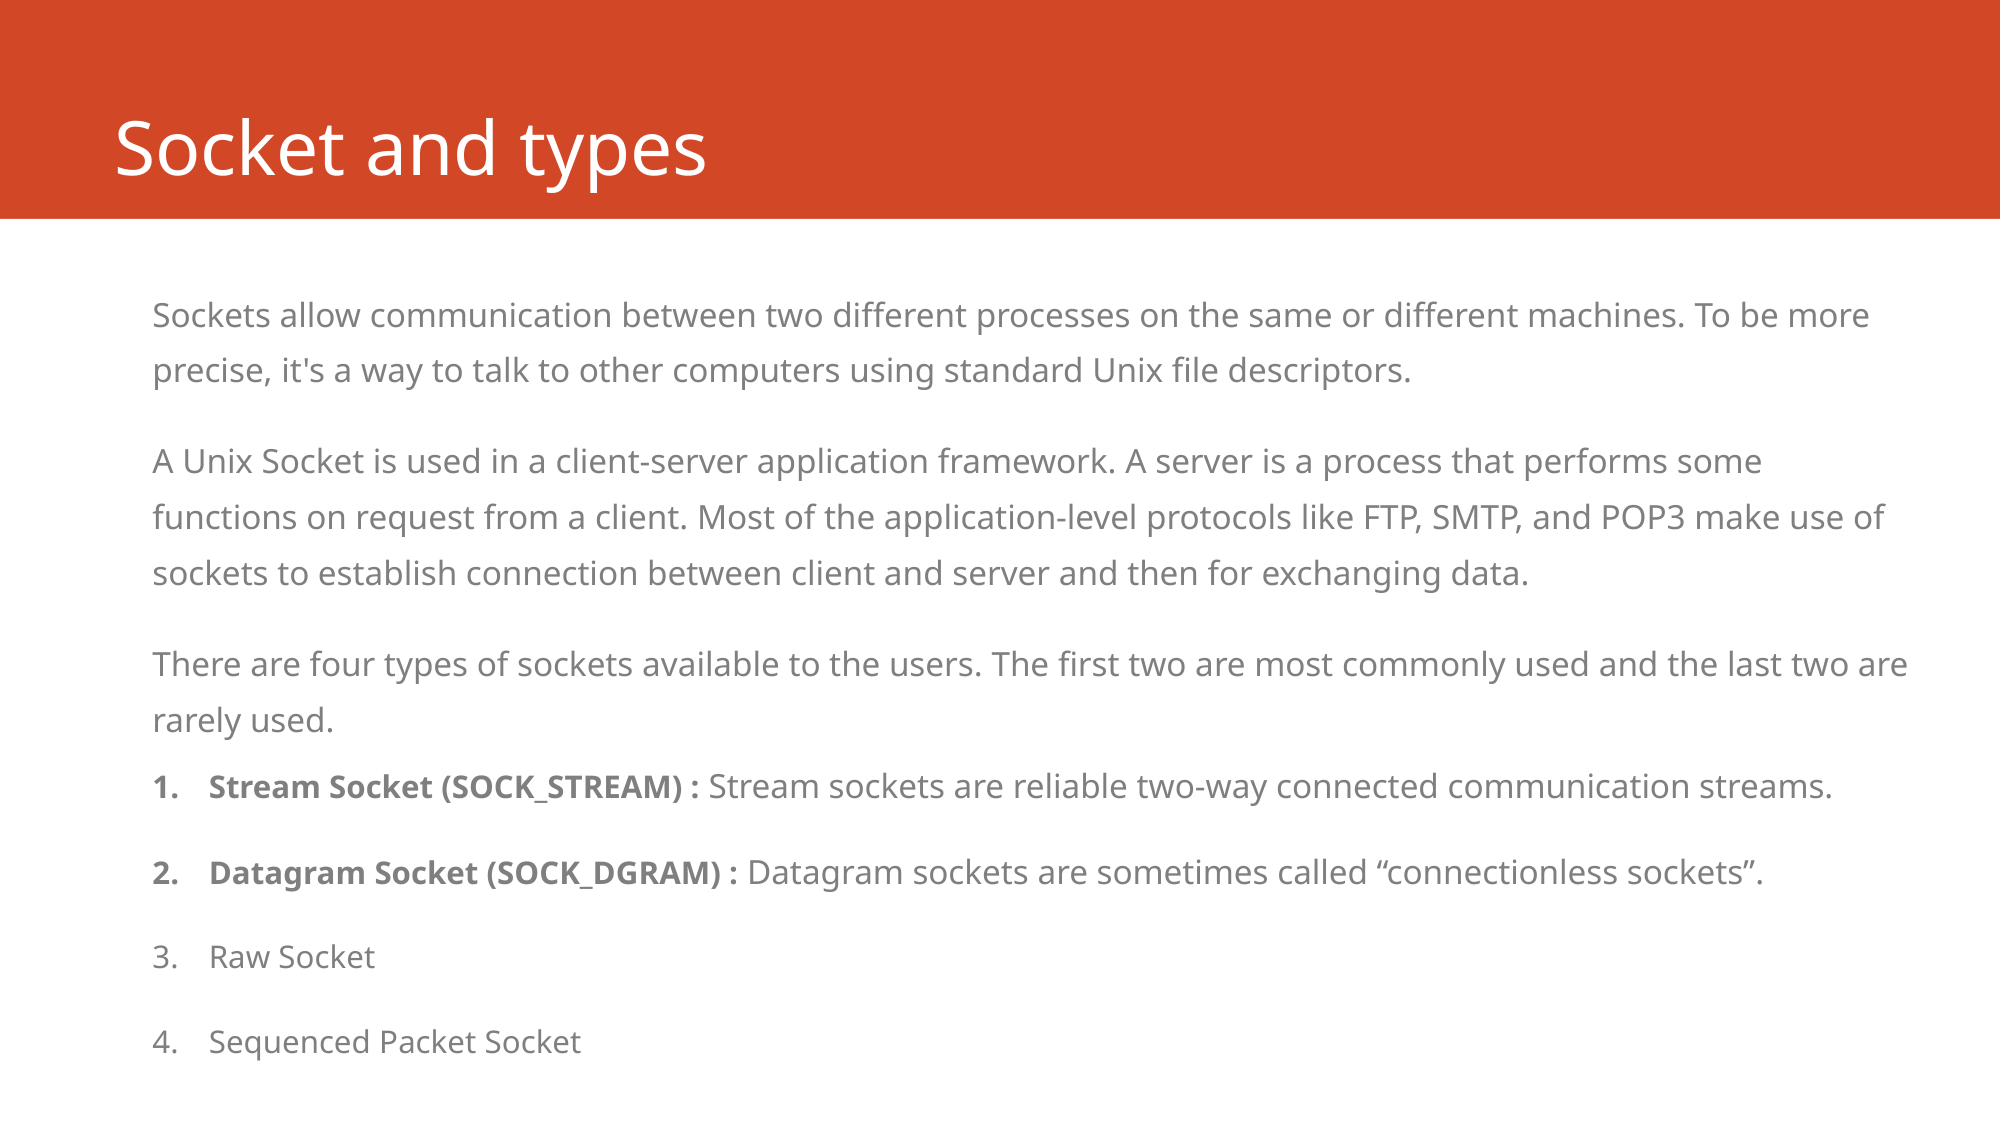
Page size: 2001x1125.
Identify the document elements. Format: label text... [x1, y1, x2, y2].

title Socket and types [99, 0, 1863, 199]
list Sockets allow communication between two different processes on the same or different machines. To be more precise, it's a way to talk to other computers using standard Unix file descriptors. A Unix Socket is used in a client-server application framework. A server is a process that performs some functions on request from a client. Most of the application-level protocols like FTP, SMTP, and POP3 make use of sockets to establish connection between client and server and then for exchanging data. There are four types of sockets available to the users. The first two are most commonly used and the last two are rarely used. Stream Socket (SOCK_STREAM) : Stream sockets are reliable two-way connected communication streams. Datagram Socket (SOCK_DGRAM) : Datagram sockets are sometimes called “connectionless sockets”. Raw Socket Sequenced Packet Socket [137, 270, 1933, 1086]
